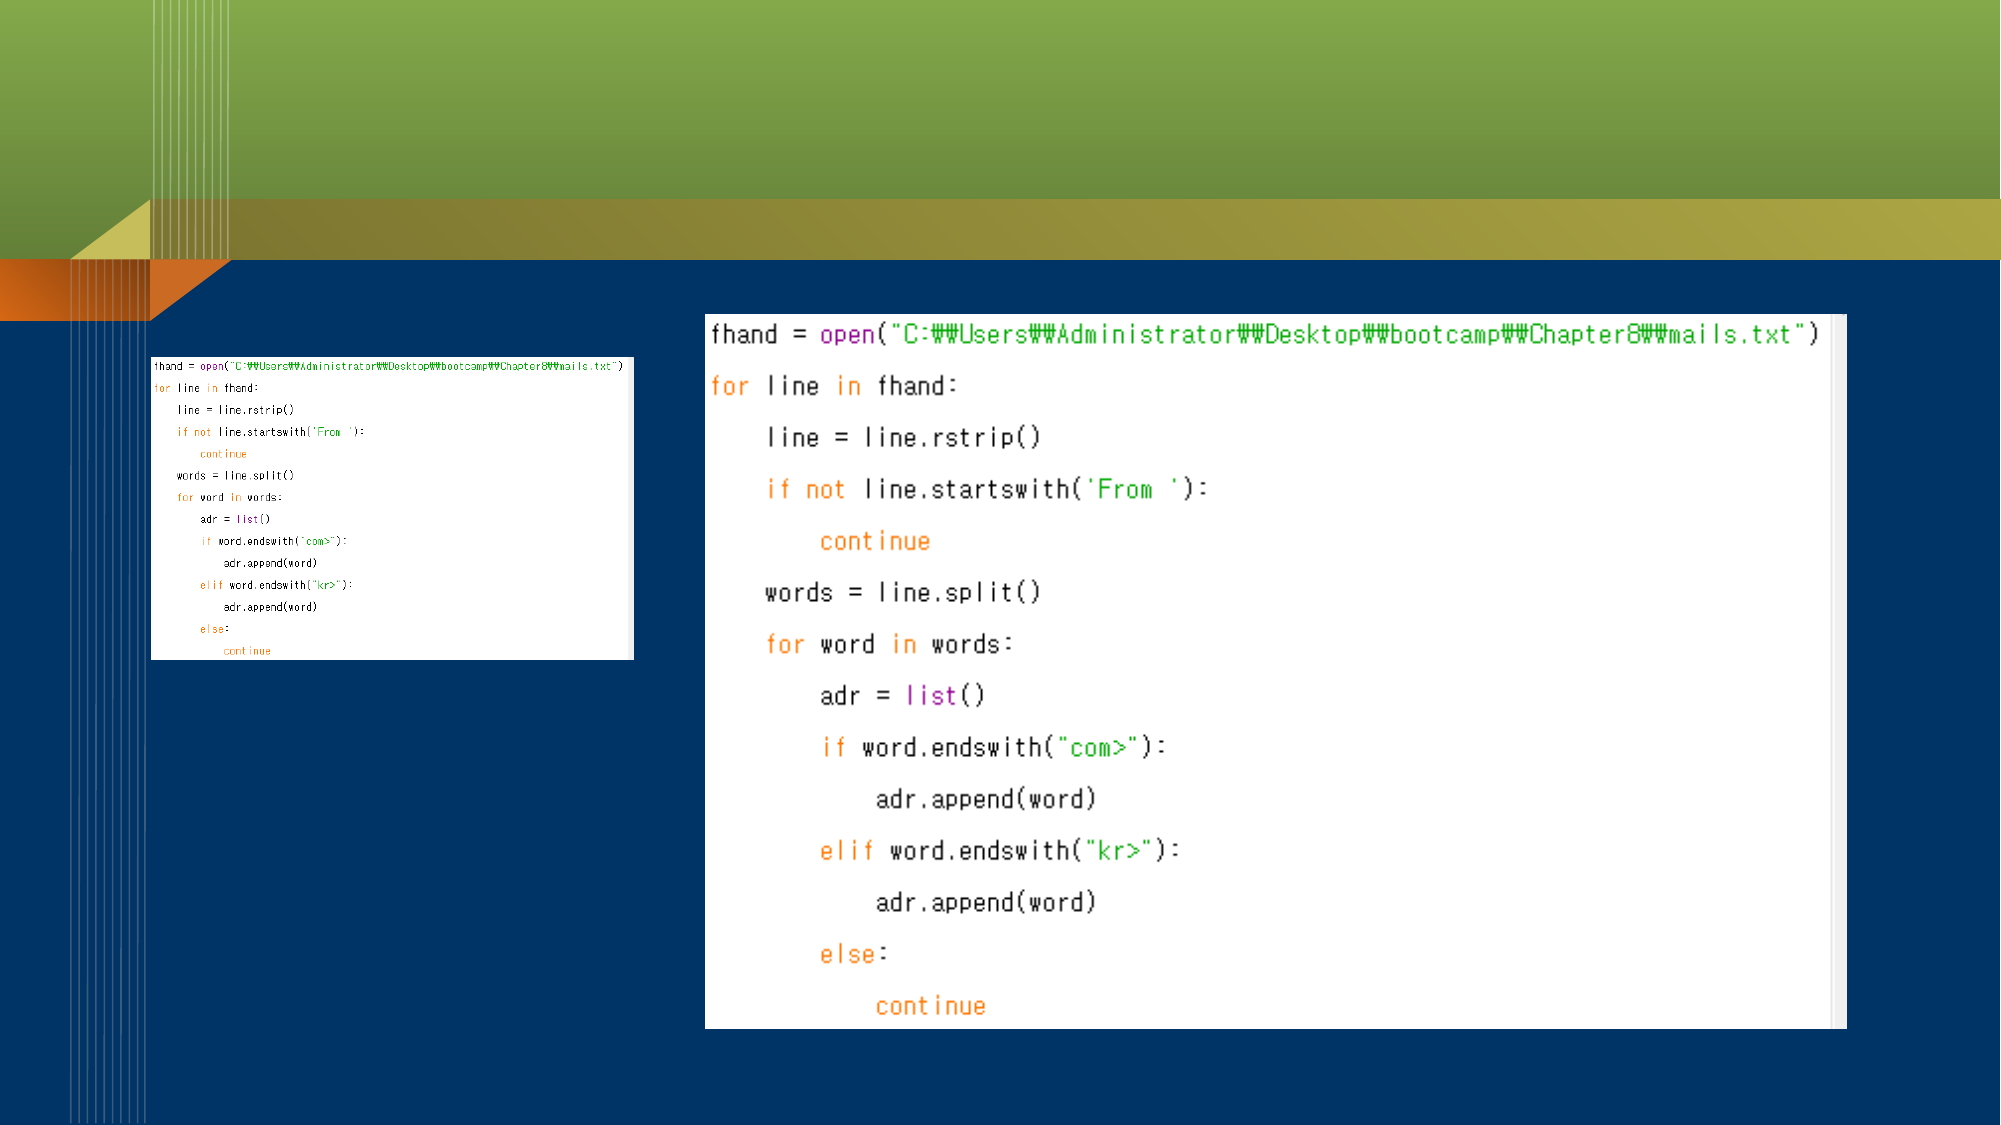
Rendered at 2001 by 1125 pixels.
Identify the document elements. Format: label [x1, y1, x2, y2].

picture [705, 313, 1847, 1029]
list [150, 357, 634, 661]
